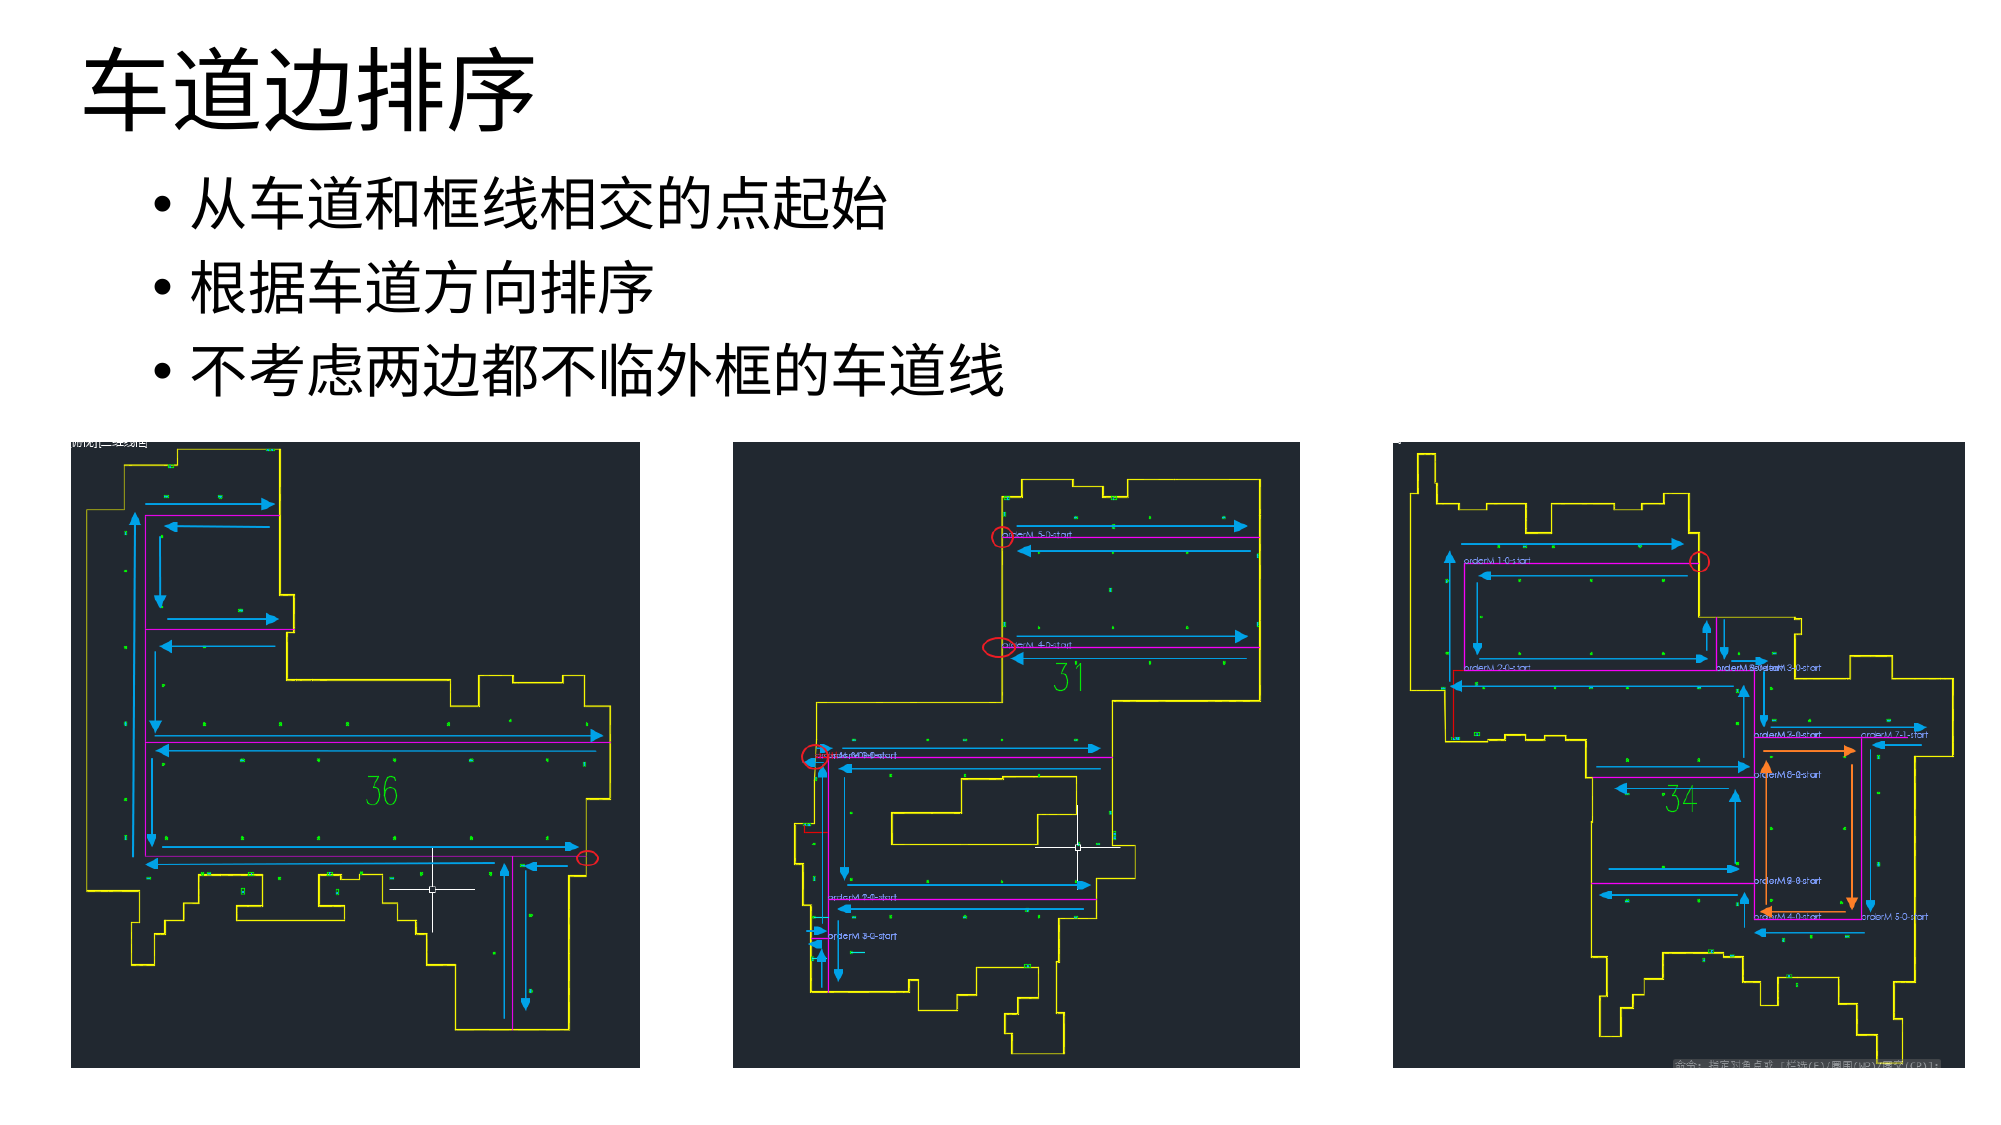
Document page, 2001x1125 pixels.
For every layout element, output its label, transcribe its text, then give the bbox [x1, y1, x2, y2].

title 车道边排序 [64, 22, 1790, 168]
picture [71, 441, 640, 1068]
picture [1393, 441, 1965, 1068]
list 从车道和框线相交的点起始 根据车道方向排序 不考虑两边都不临外框的车道线 [137, 167, 1863, 443]
picture [733, 441, 1300, 1068]
